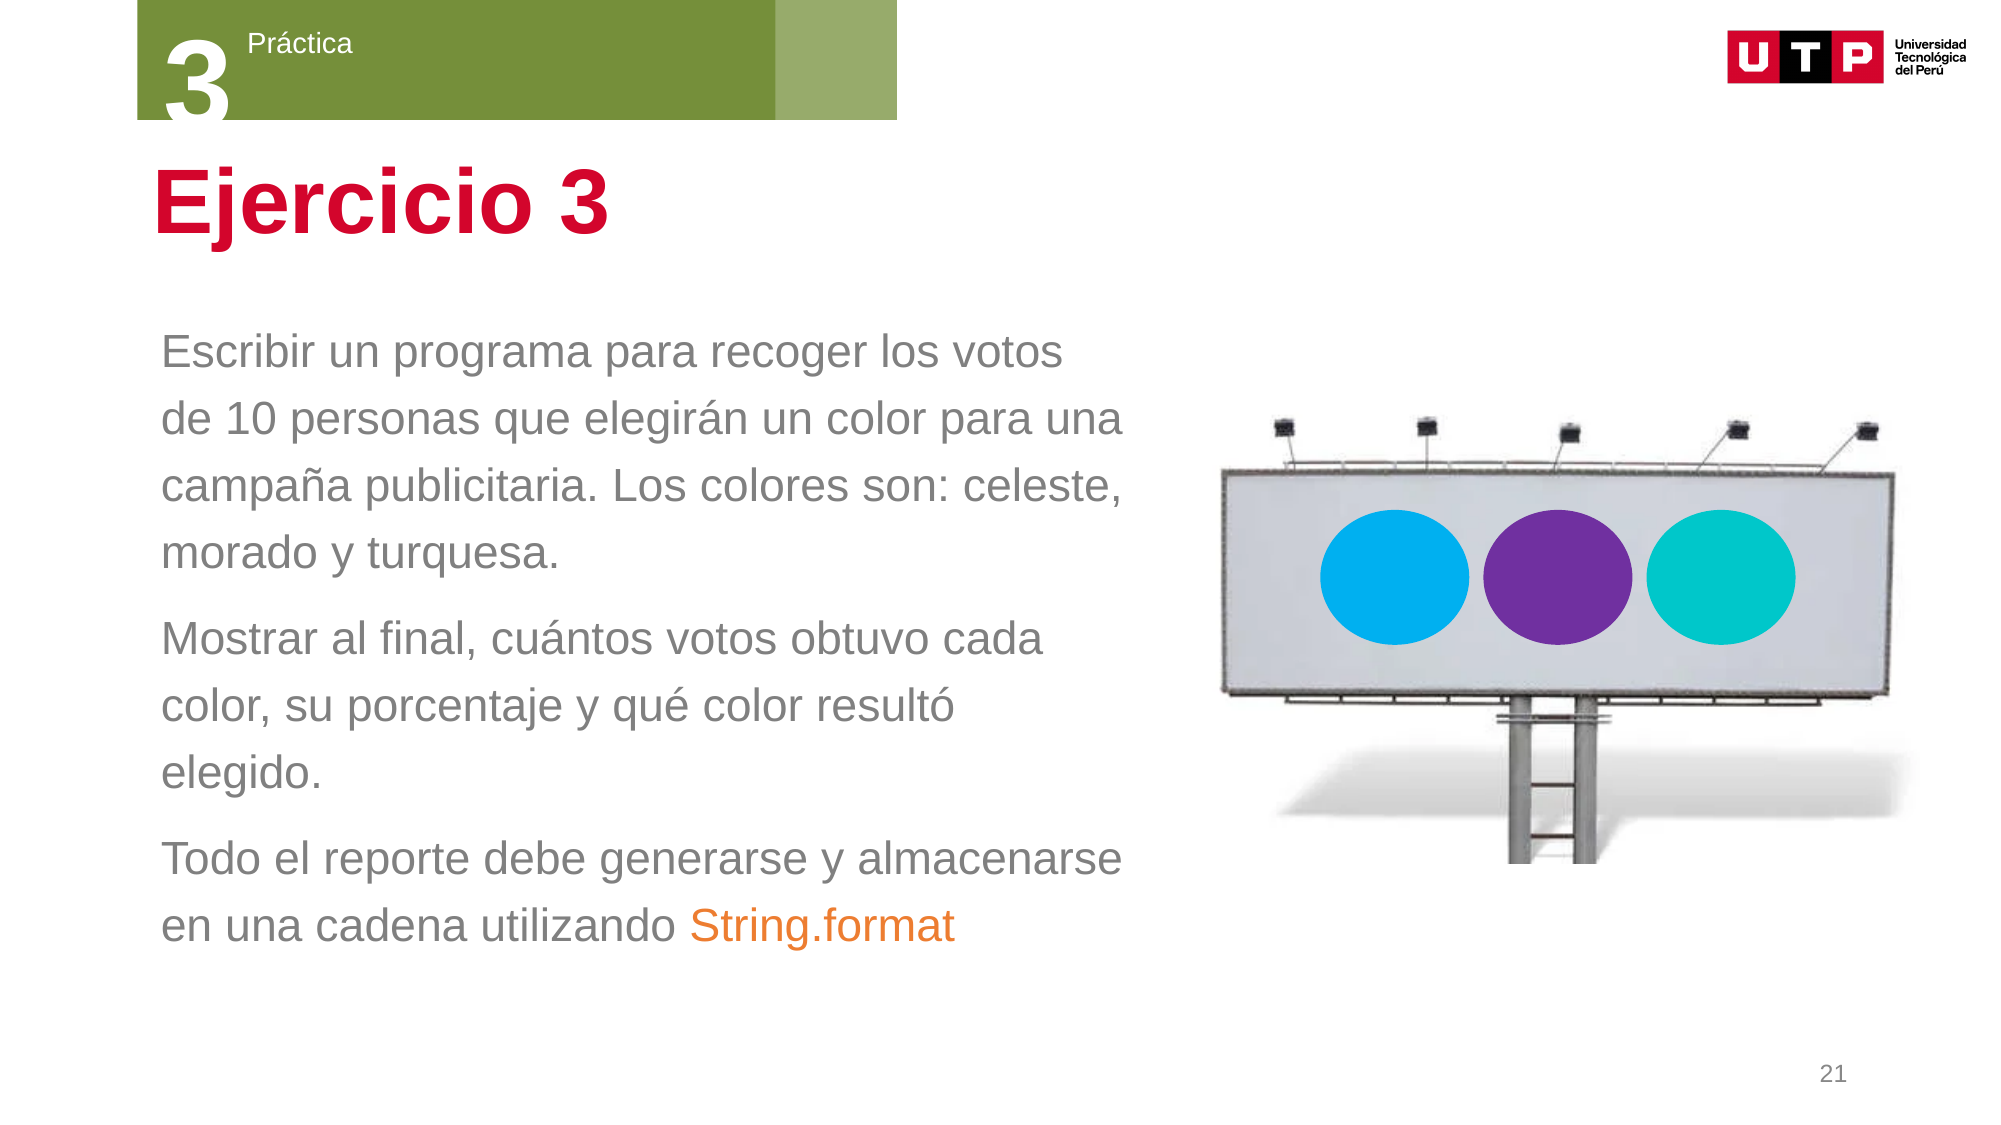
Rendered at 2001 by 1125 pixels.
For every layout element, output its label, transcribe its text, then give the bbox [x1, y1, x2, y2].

picture [1716, 22, 1973, 89]
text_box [1319, 509, 1796, 646]
list Escribir un programa para recoger los votos de 10 personas que elegirán un color para una campaña publicitaria. Los colores son: celeste, morado y turquesa. Mostrar al final, cuántos votos obtuvo cada color, su porcentaje y qué color resultó elegido. Todo el reporte debe generarse y almacenarse en una cadena utilizando String.format [137, 302, 1143, 1021]
title Ejercicio 3 [137, 139, 1863, 269]
slide_number 21 [1412, 1042, 1863, 1103]
picture [1207, 377, 1921, 864]
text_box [137, 0, 898, 162]
